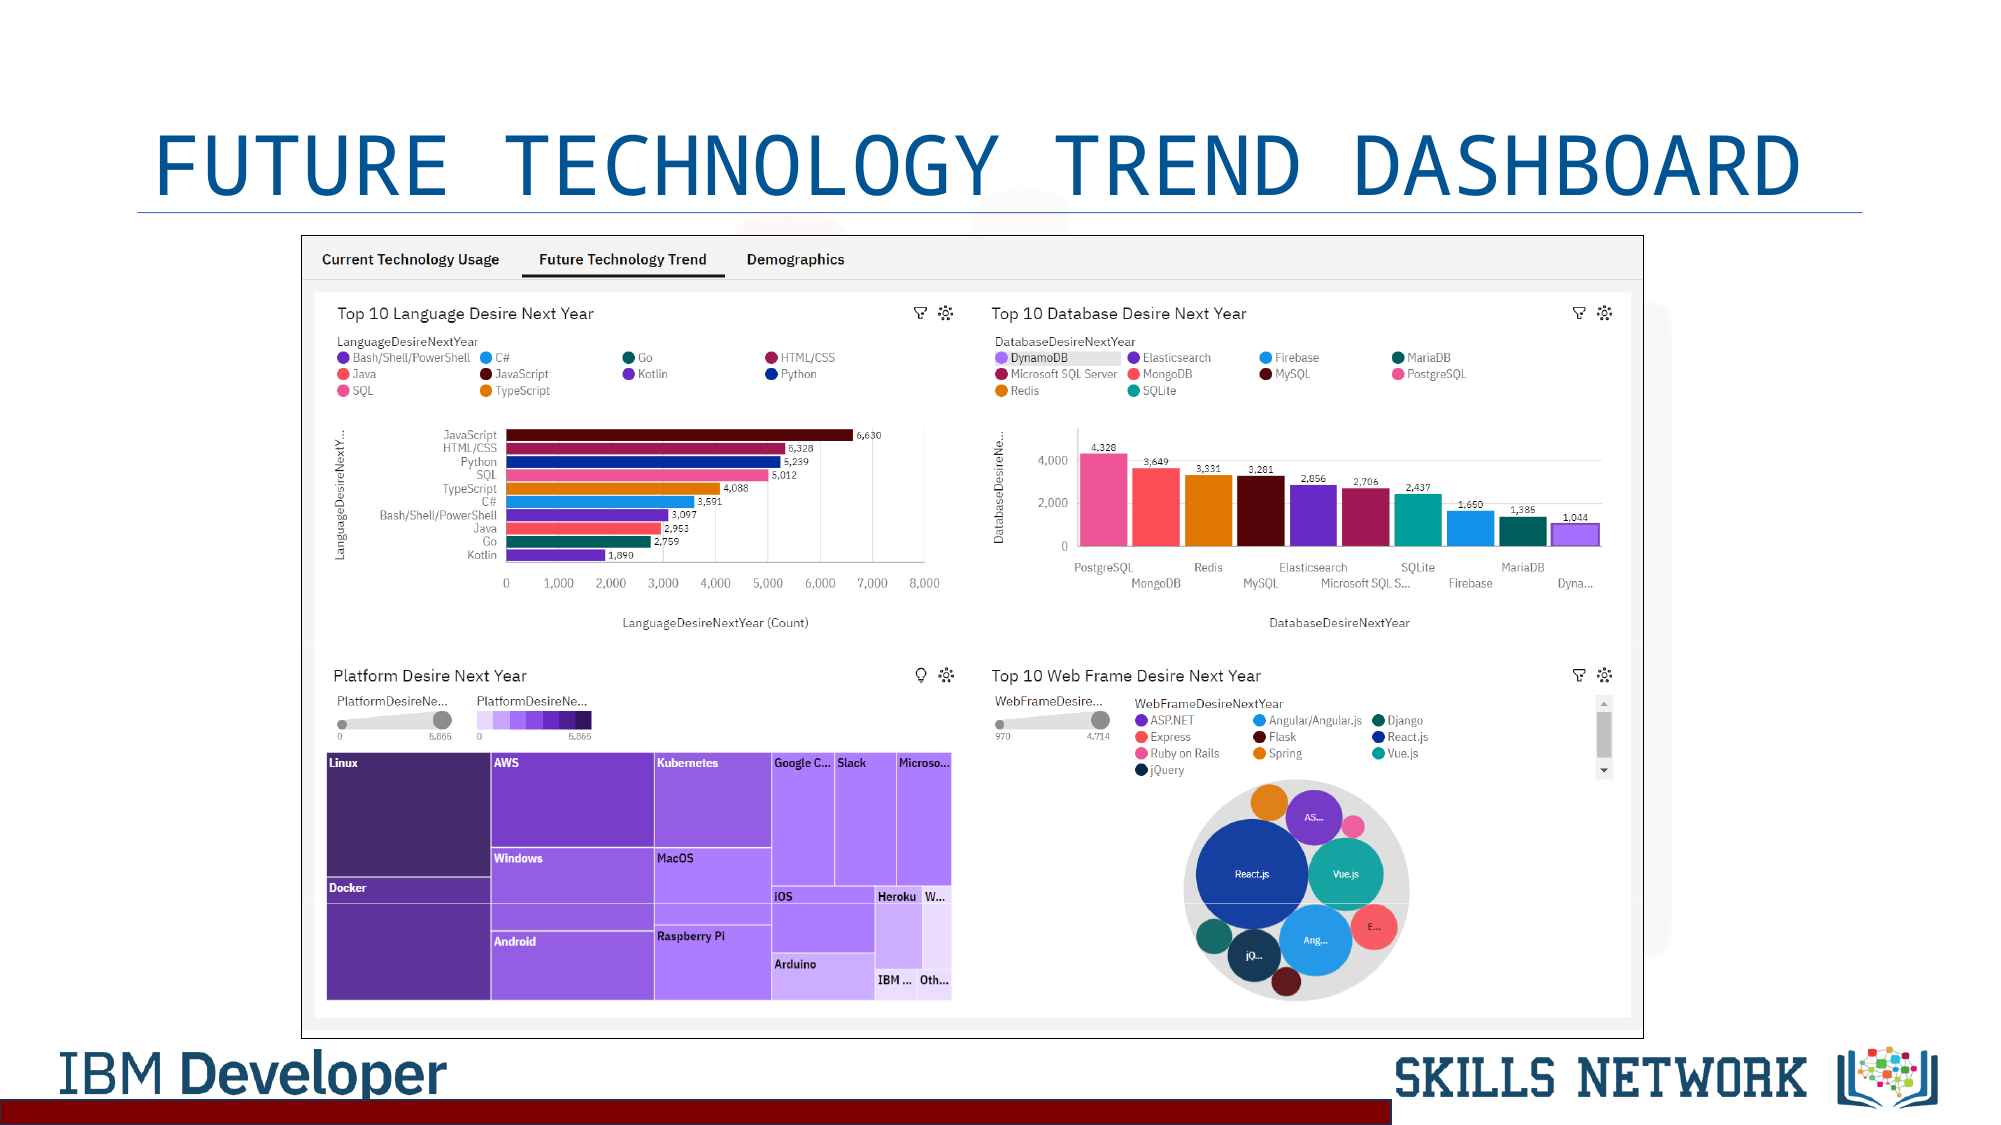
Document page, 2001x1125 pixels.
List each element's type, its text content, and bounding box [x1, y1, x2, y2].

picture [1390, 1045, 1945, 1111]
title FUTURE TECHNOLOGY TREND DASHBOARD [137, 59, 1863, 278]
text_box [0, 1099, 1392, 1125]
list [301, 235, 1644, 1039]
picture [55, 1045, 459, 1099]
